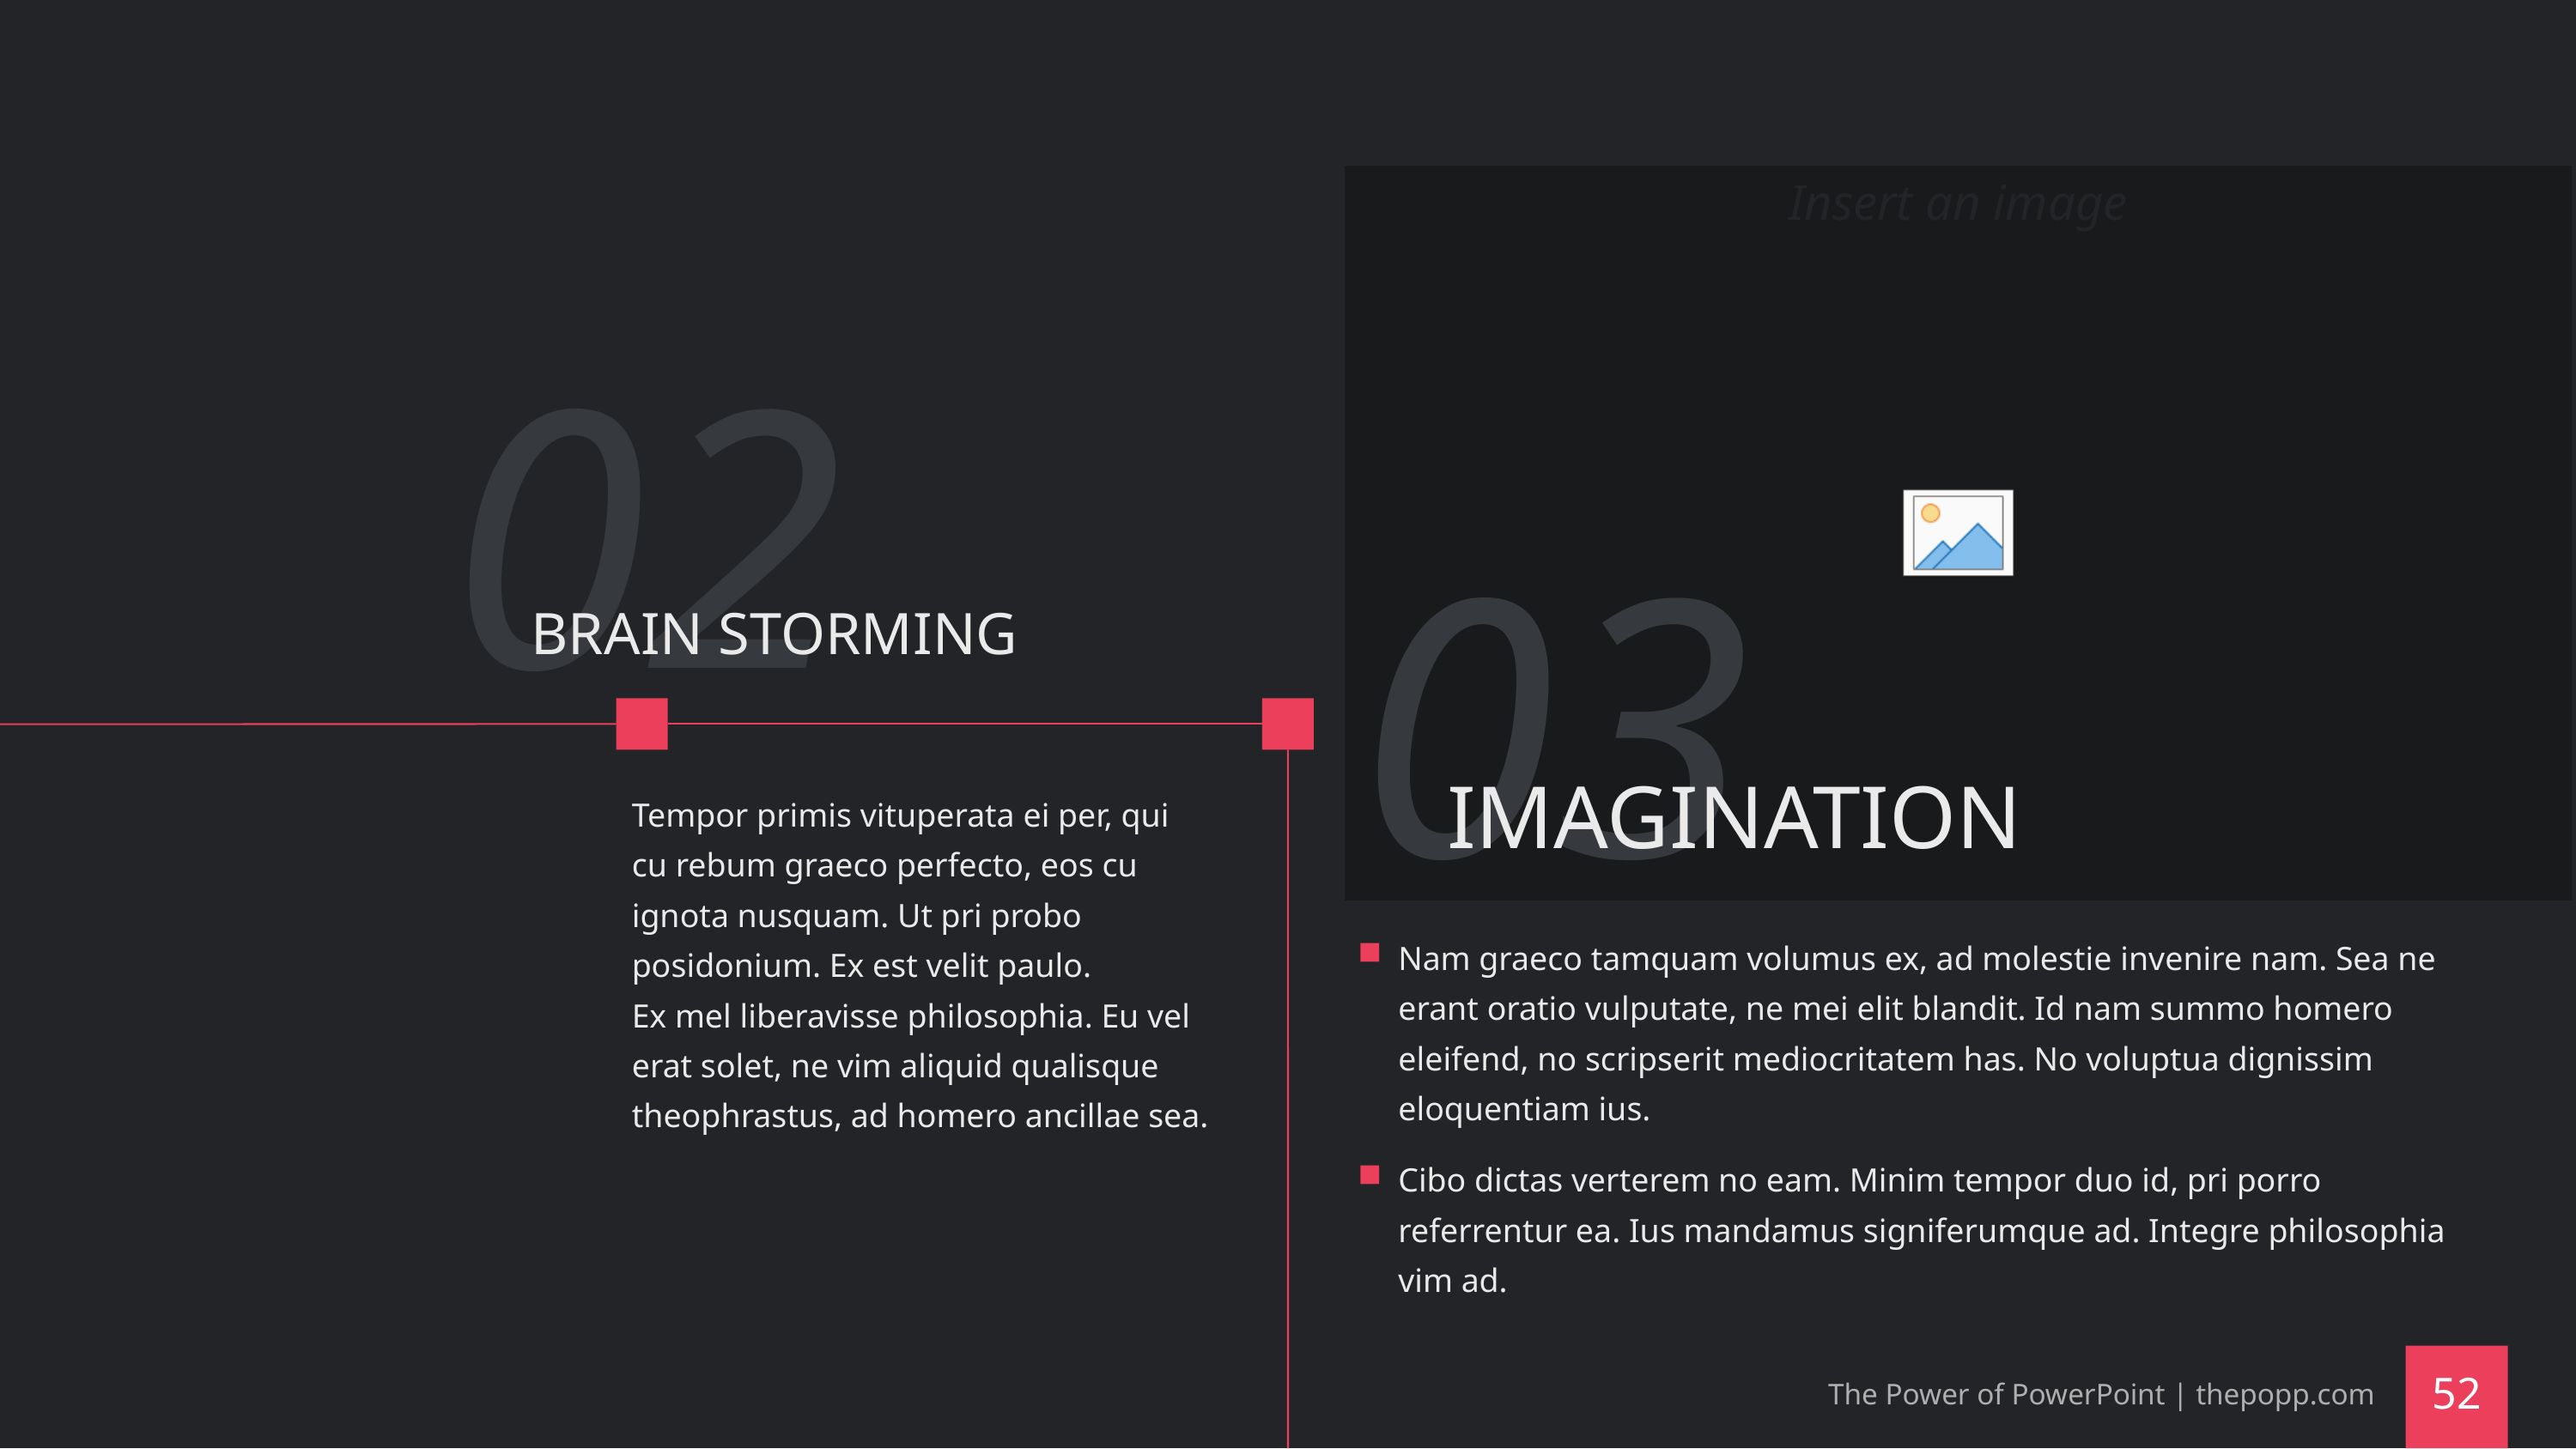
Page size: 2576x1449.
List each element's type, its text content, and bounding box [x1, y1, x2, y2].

list Tempor primis vituperata ei per, qui cu rebum graeco perfecto, eos cu ignota nusquam. Ut pri probo posidonium. Ex est velit paulo. Ex mel liberavisse philosophia. Eu vel erat solet, ne vim aliquid qualisque theophrastus, ad homero ancillae sea. [618, 776, 1225, 1280]
slide_number 52 [2404, 1356, 2509, 1434]
list Nam graeco tamquam volumus ex, ad molestie invenire nam. Sea ne erant oratio vulputate, ne mei elit blandit. Id nam summo homero eleifend, no scripserit mediocritatem has. No voluptua dignissim eloquentiam ius. Cibo dictas verterem no eam. Minim tempor duo id, pri porro referrentur ea. Ius mandamus signiferumque ad. Integre philosophia vim ad. [1345, 919, 2509, 1329]
list 02 [436, 338, 866, 712]
list BRAIN STORMING [518, 564, 1225, 673]
footer The Power of PowerPoint | thepopp.com [1519, 1356, 2389, 1434]
picture [1345, 165, 2573, 900]
